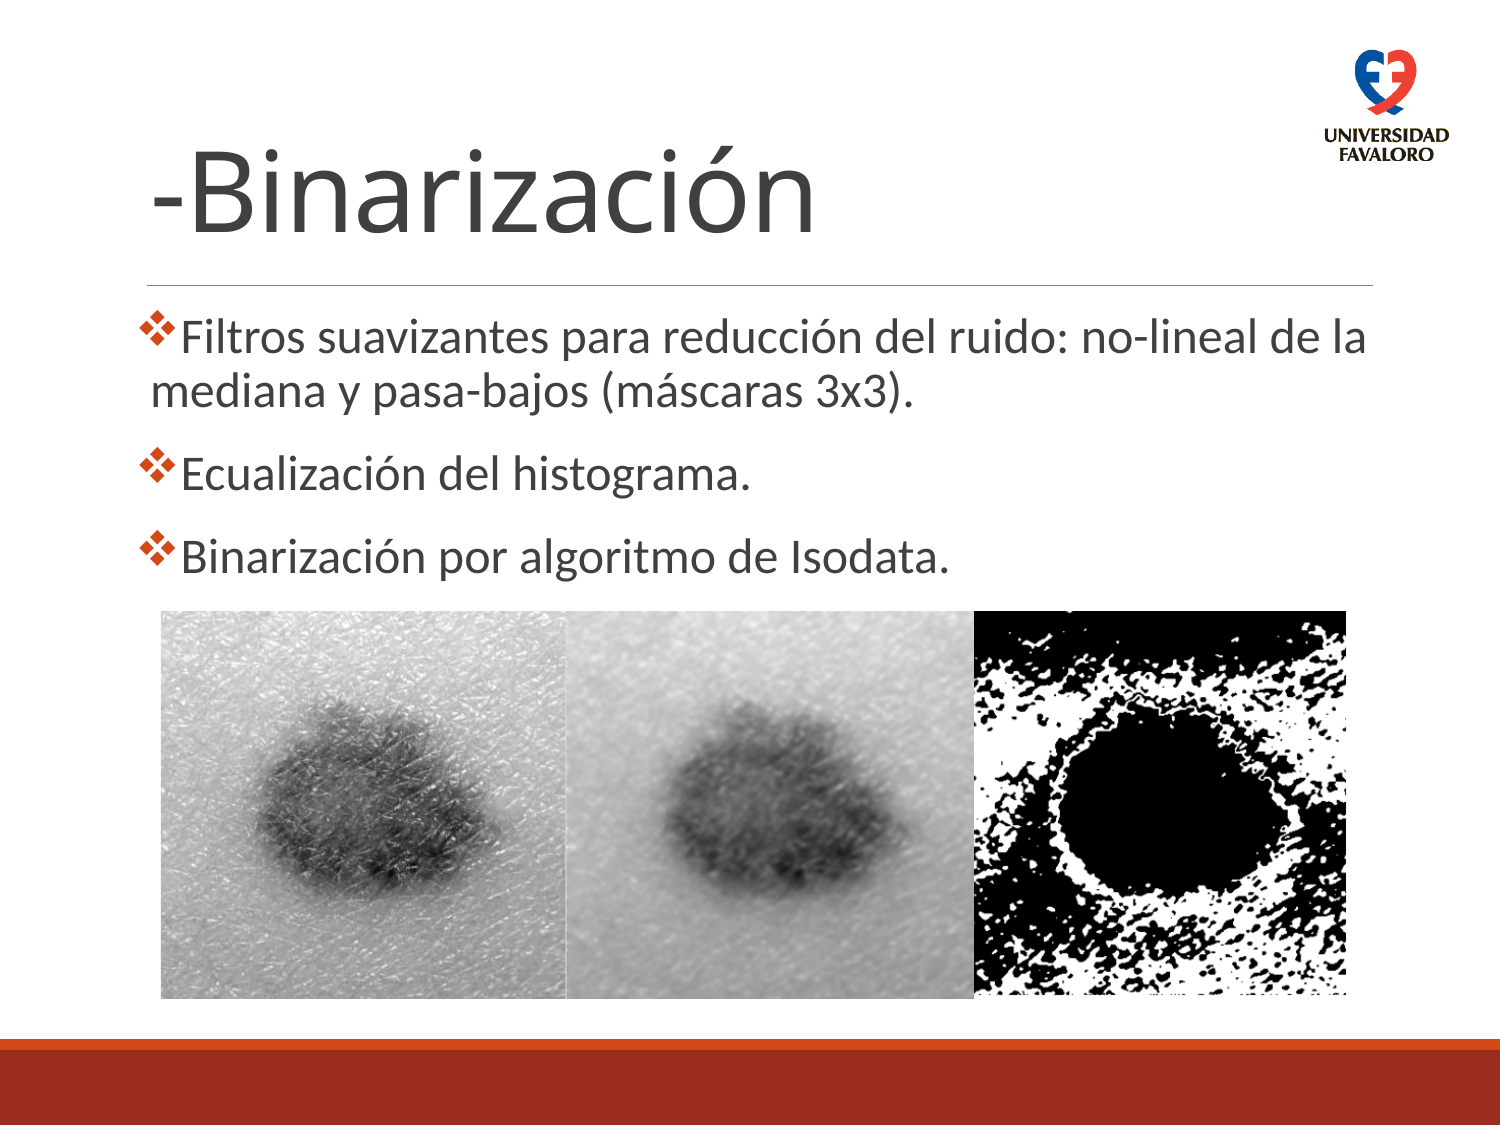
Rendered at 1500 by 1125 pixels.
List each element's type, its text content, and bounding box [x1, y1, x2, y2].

list Filtros suavizantes para reducción del ruido: no-lineal de la mediana y pasa-bajos (máscaras 3x3). Ecualización del histograma. Binarización por algoritmo de Isodata. [135, 302, 1402, 1033]
text_box -Binarización [135, 25, 1373, 264]
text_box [160, 610, 1348, 999]
picture [1275, 0, 1500, 225]
